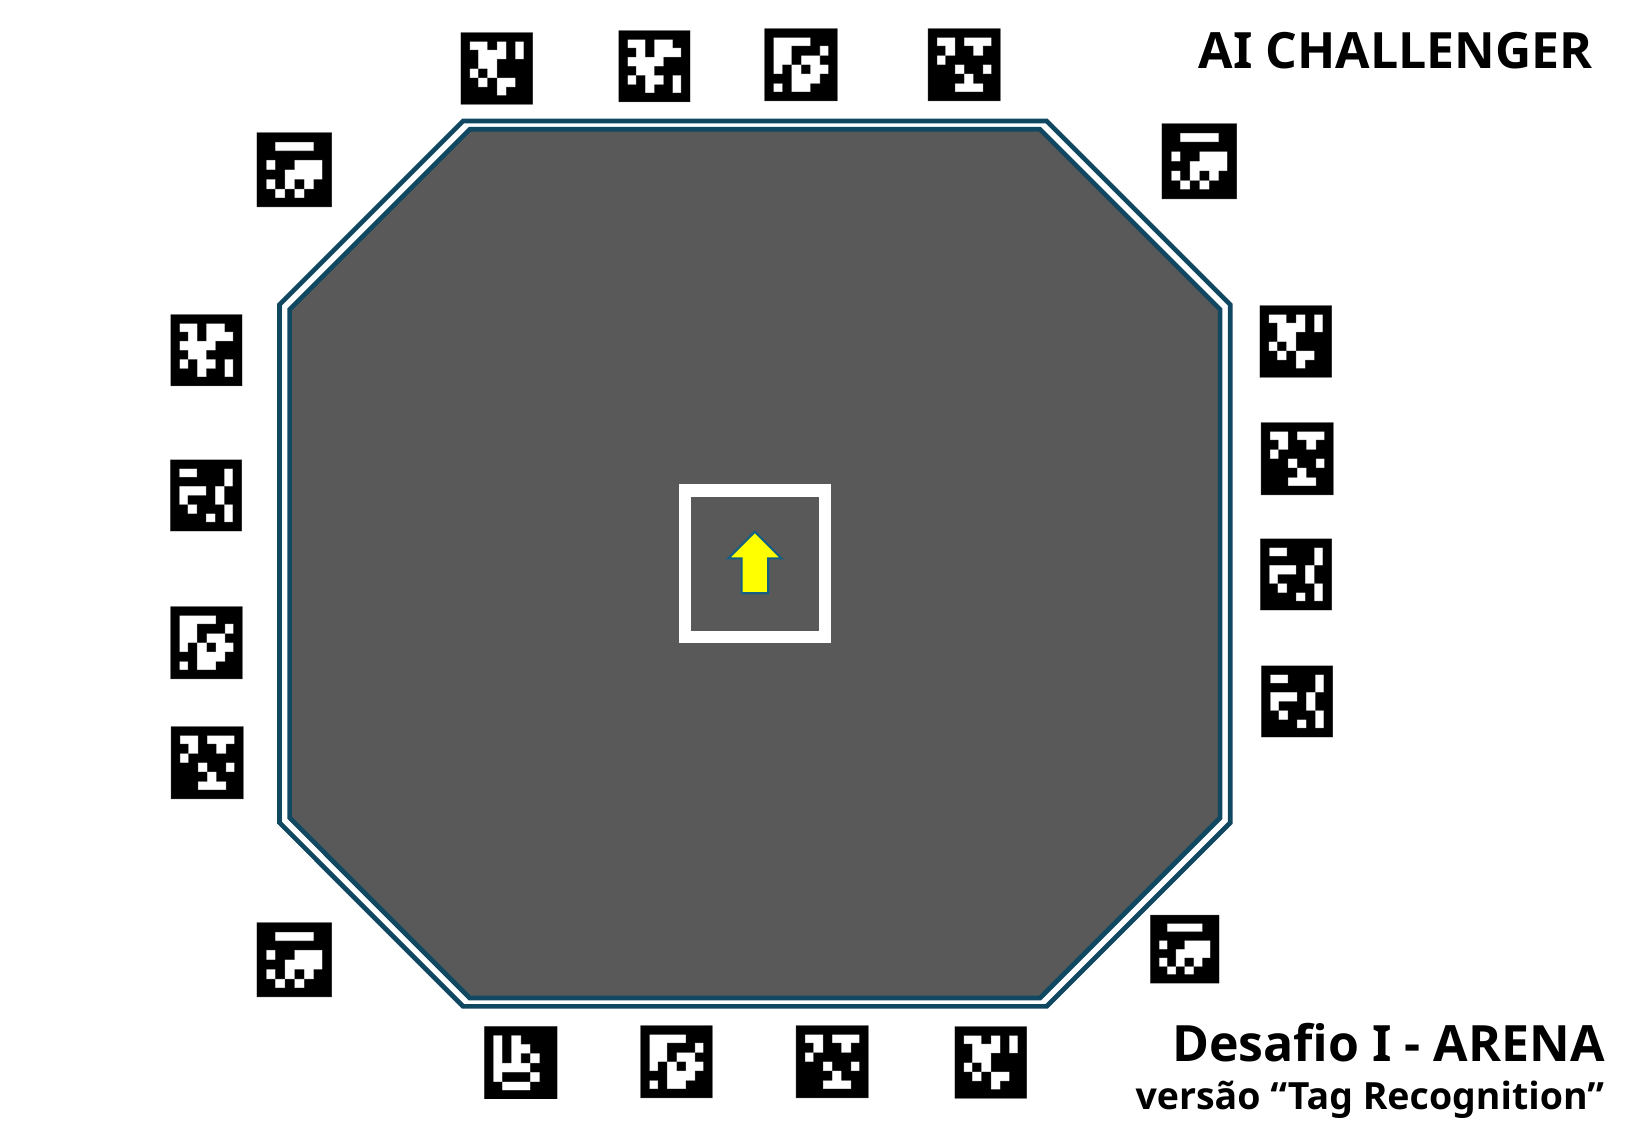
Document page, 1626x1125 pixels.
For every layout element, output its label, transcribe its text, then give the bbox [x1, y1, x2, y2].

picture [167, 454, 244, 534]
text_box Desafio I - ARENA versão “Tag Recognition” [916, 1004, 1620, 1125]
picture [167, 604, 244, 681]
picture [793, 1023, 870, 1100]
picture [253, 916, 334, 999]
picture [483, 1022, 559, 1099]
picture [1258, 420, 1335, 497]
picture [457, 28, 533, 105]
picture [1256, 533, 1333, 613]
picture [1158, 117, 1239, 200]
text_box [279, 120, 1231, 1007]
picture [761, 25, 838, 102]
picture [1147, 909, 1220, 984]
picture [924, 25, 1001, 102]
picture [1258, 660, 1335, 740]
picture [253, 126, 334, 209]
text_box AI CHALLENGER [1183, 10, 1608, 86]
picture [167, 723, 244, 800]
picture [615, 26, 692, 103]
picture [637, 1022, 714, 1099]
picture [168, 310, 245, 387]
picture [1256, 302, 1332, 379]
picture [952, 1023, 1028, 1100]
